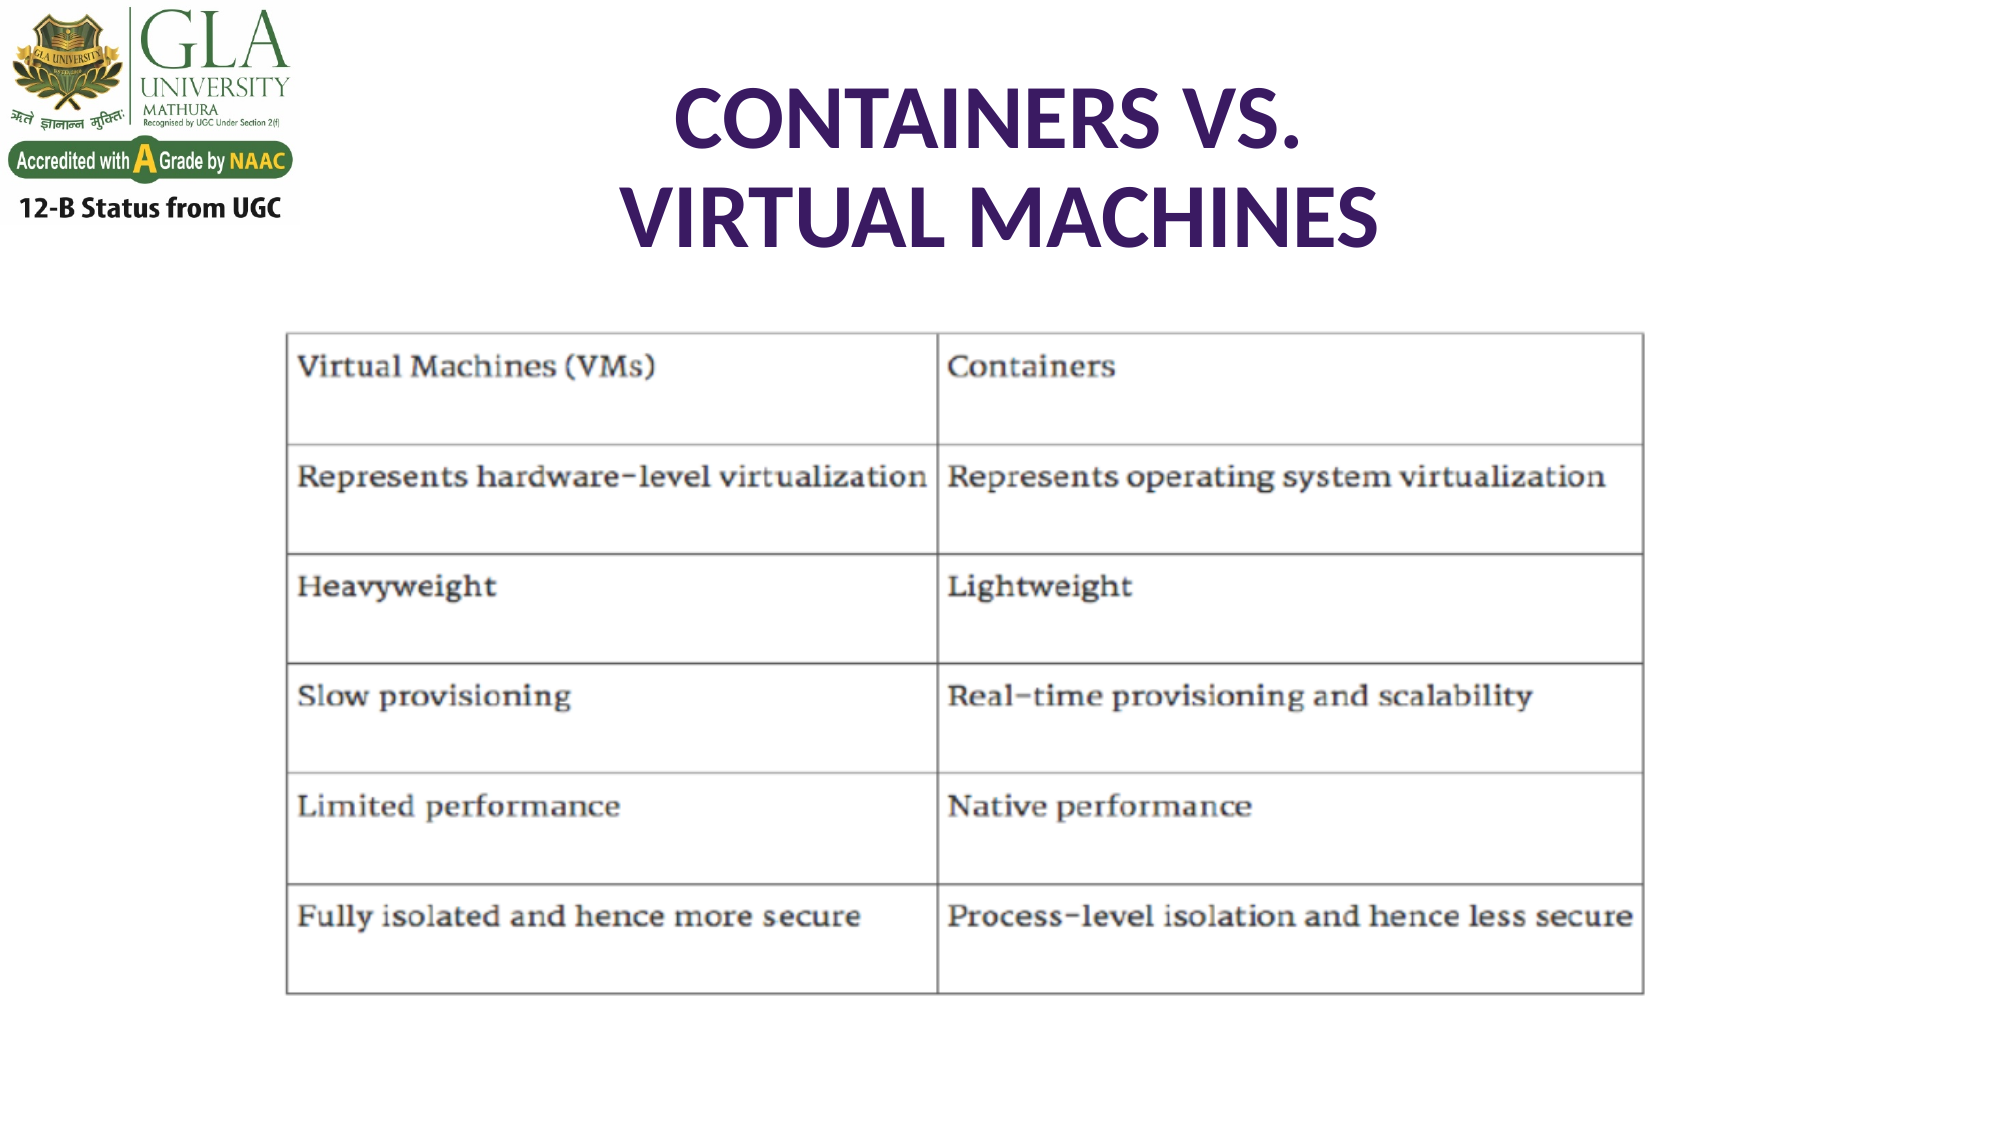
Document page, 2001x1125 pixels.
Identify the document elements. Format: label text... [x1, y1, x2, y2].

picture [0, 0, 301, 226]
picture [269, 319, 1660, 1011]
title CONTAINERS VS. VIRTUAL MACHINES [137, 59, 1863, 278]
